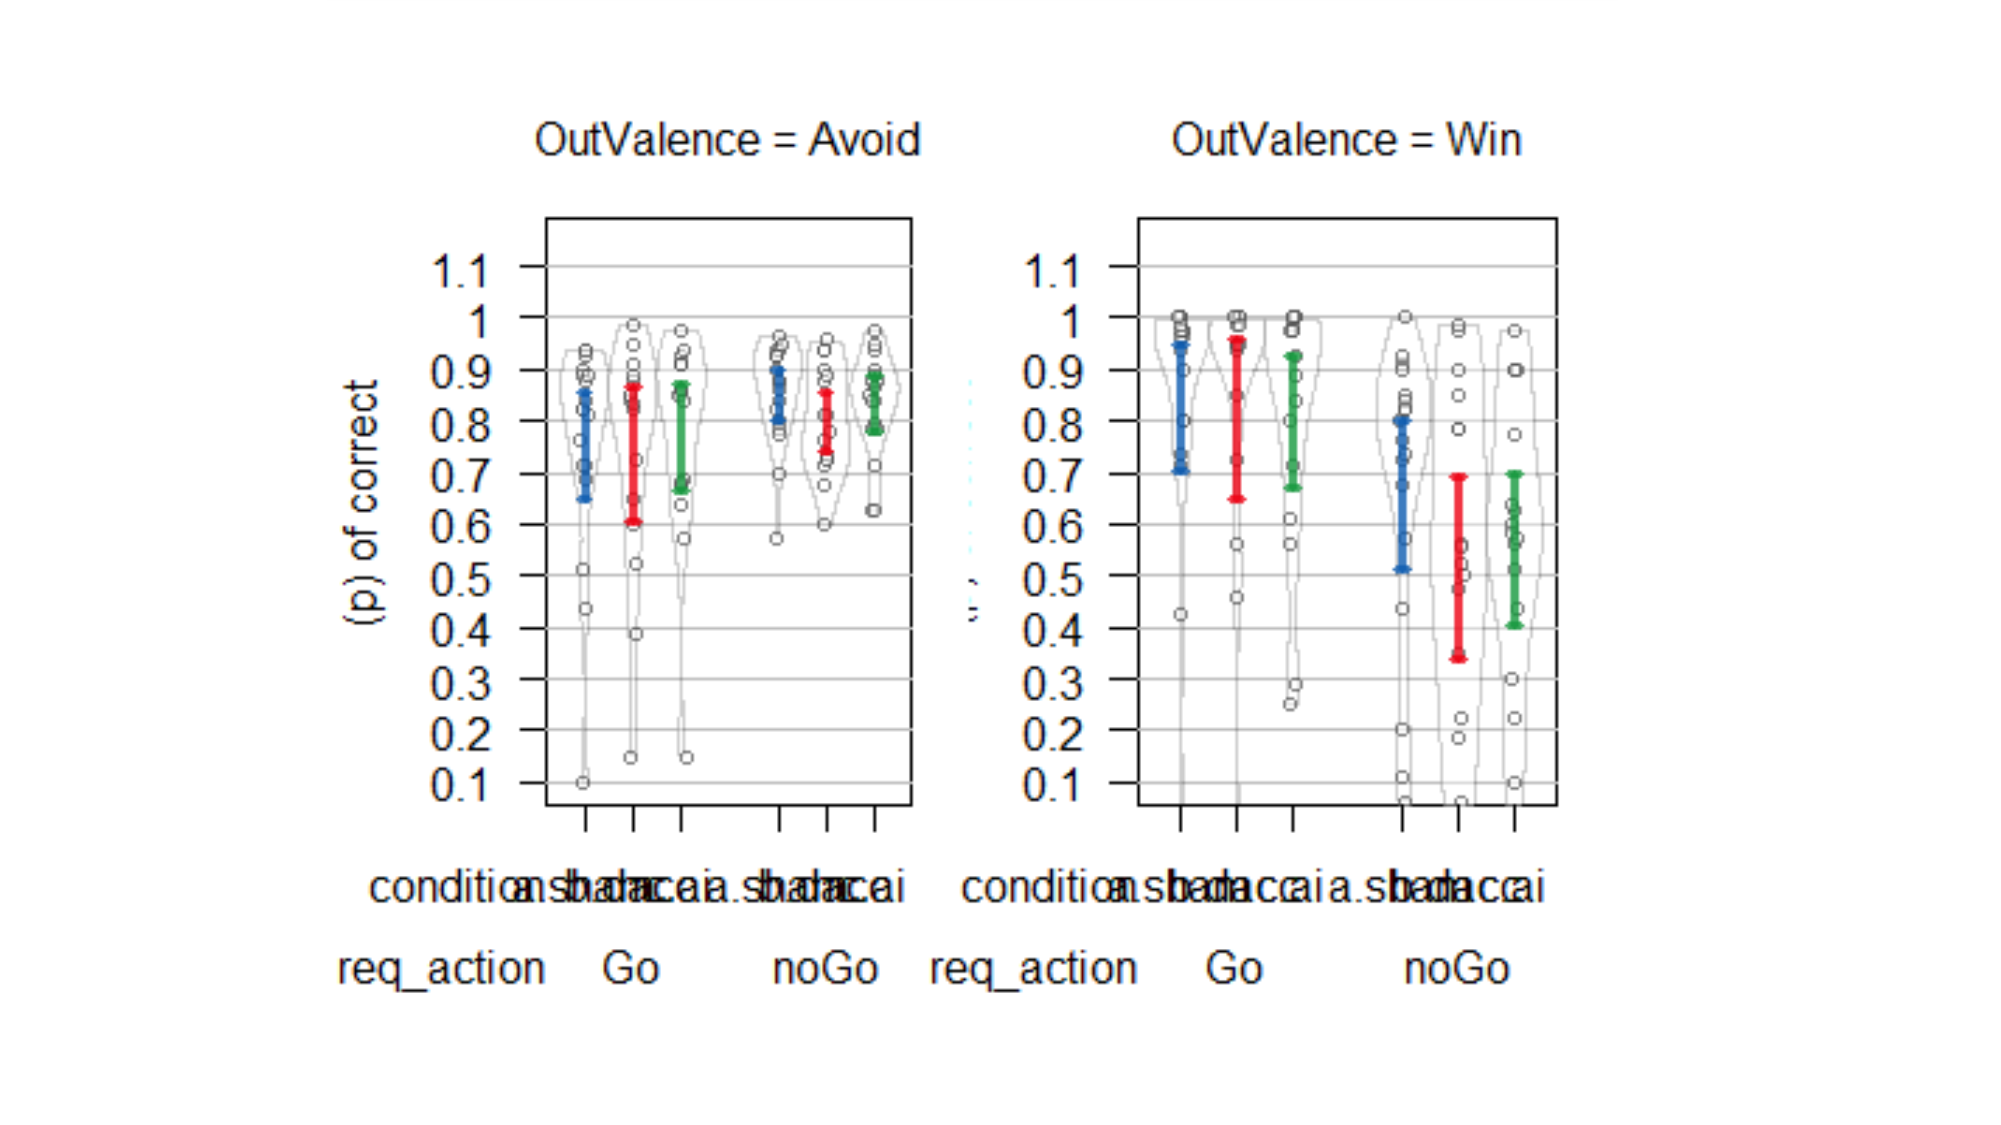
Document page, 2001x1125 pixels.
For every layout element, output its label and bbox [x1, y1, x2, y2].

picture [327, 0, 1618, 1080]
